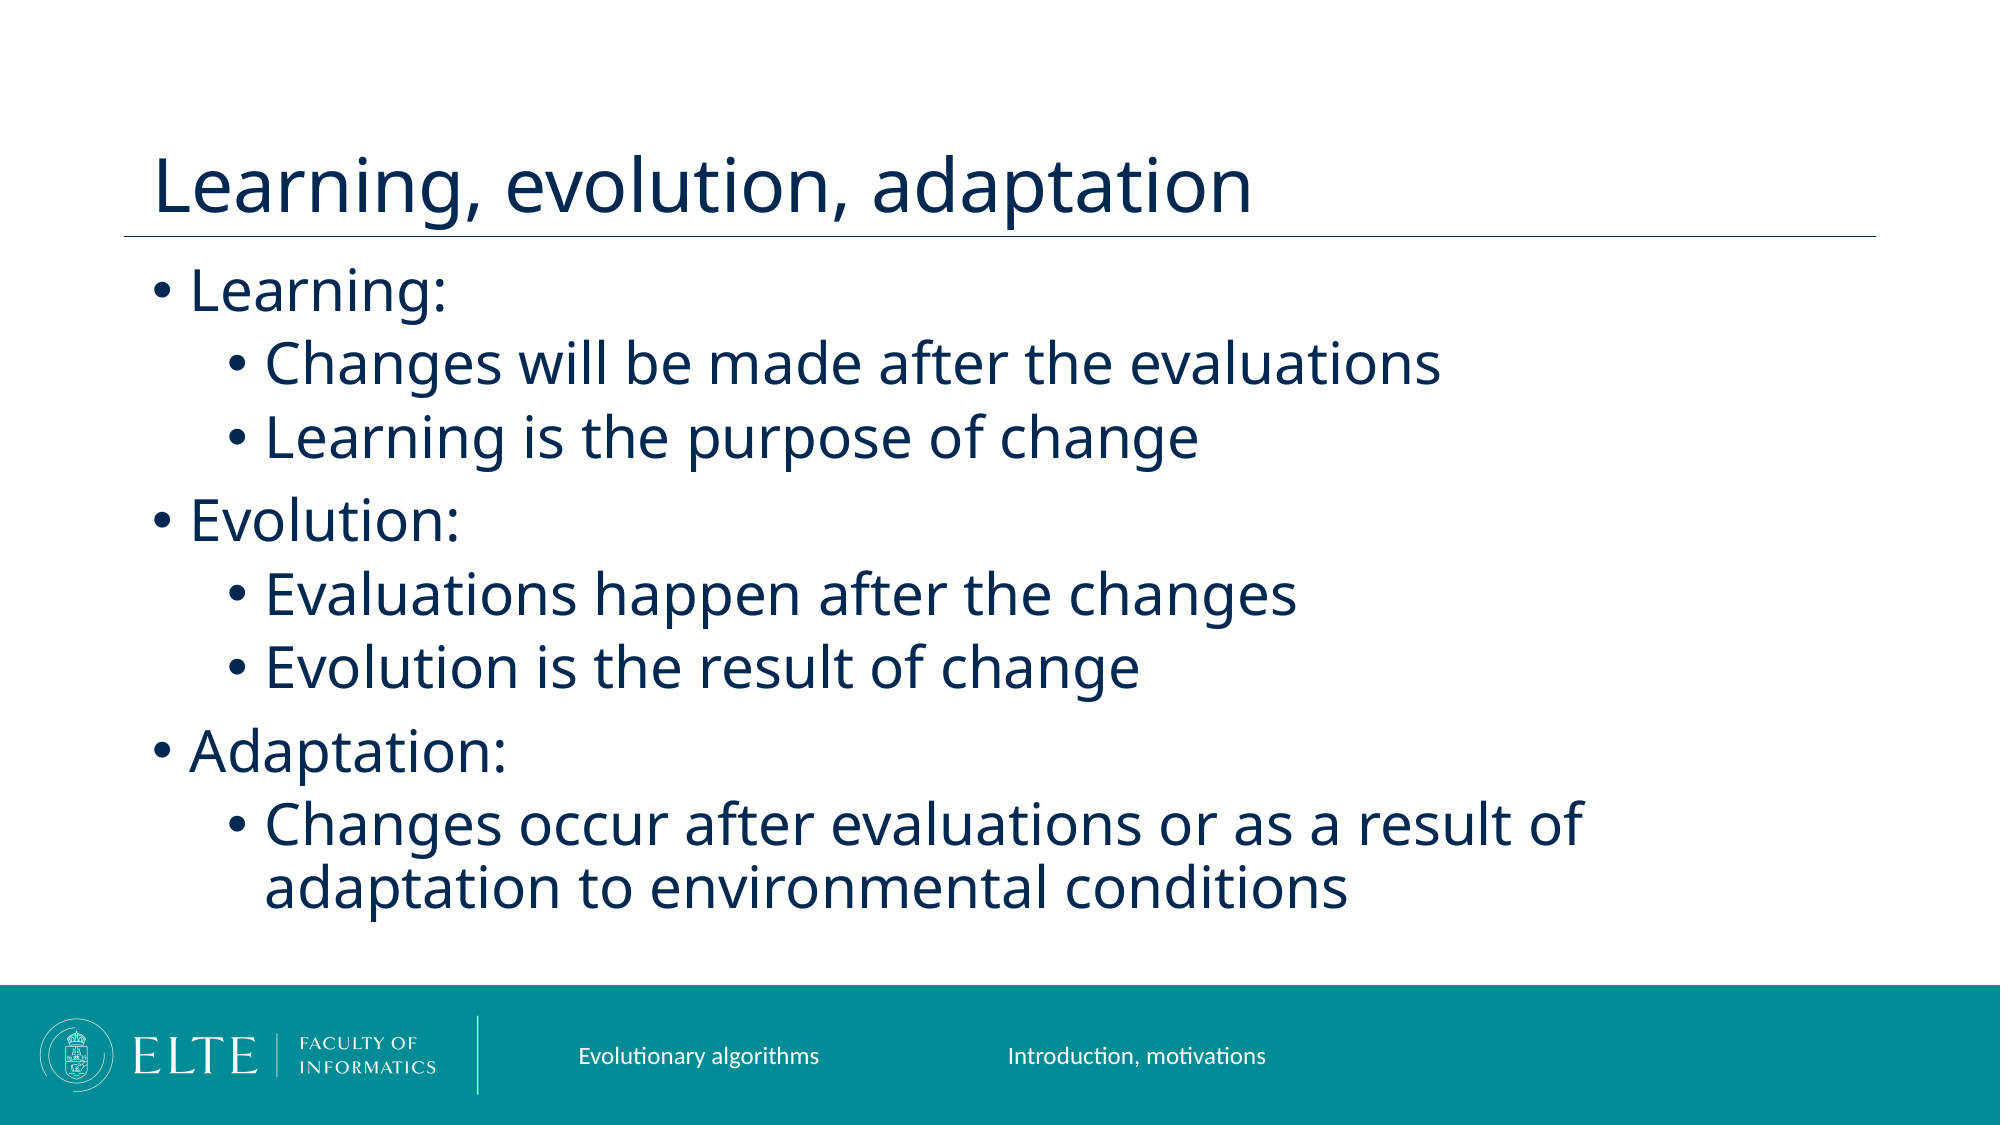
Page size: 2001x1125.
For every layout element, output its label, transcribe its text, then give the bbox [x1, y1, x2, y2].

list Learning: Changes will be made after the evaluations Learning is the purpose of change Evolution: Evaluations happen after the changes Evolution is the result of change Adaptation: Changes occur after evaluations or as a result of adaptation to environmental conditions [137, 254, 1863, 946]
slide_number Evolutionary algorithms [563, 1024, 799, 1085]
picture [0, 985, 2000, 1125]
title Learning, evolution, adaptation [137, 59, 1863, 237]
footer Introduction, motivations [799, 1024, 1475, 1085]
